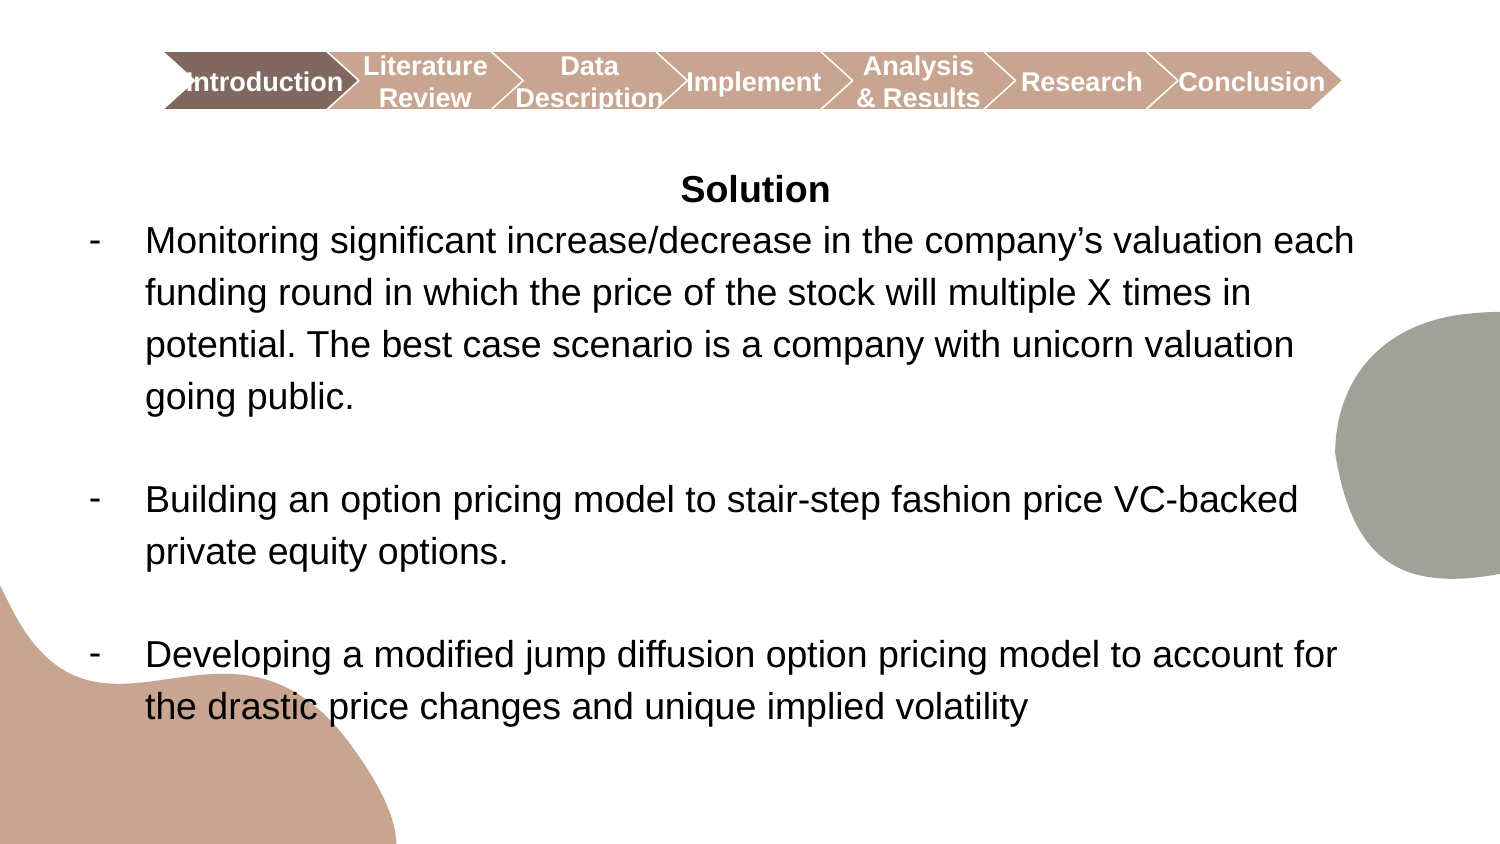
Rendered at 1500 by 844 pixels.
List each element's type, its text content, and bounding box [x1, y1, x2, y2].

text_box Solution Monitoring significant increase/decrease in the company’s valuation each funding round in which the price of the stock will multiple X times in potential. The best case scenario is a company with unicorn valuation going public. Building an option pricing model to stair-step fashion price VC-backed private equity options. Developing a modified jump diffusion option pricing model to account for the drastic price changes and unique implied volatility [55, 143, 1412, 743]
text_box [161, 50, 1344, 111]
